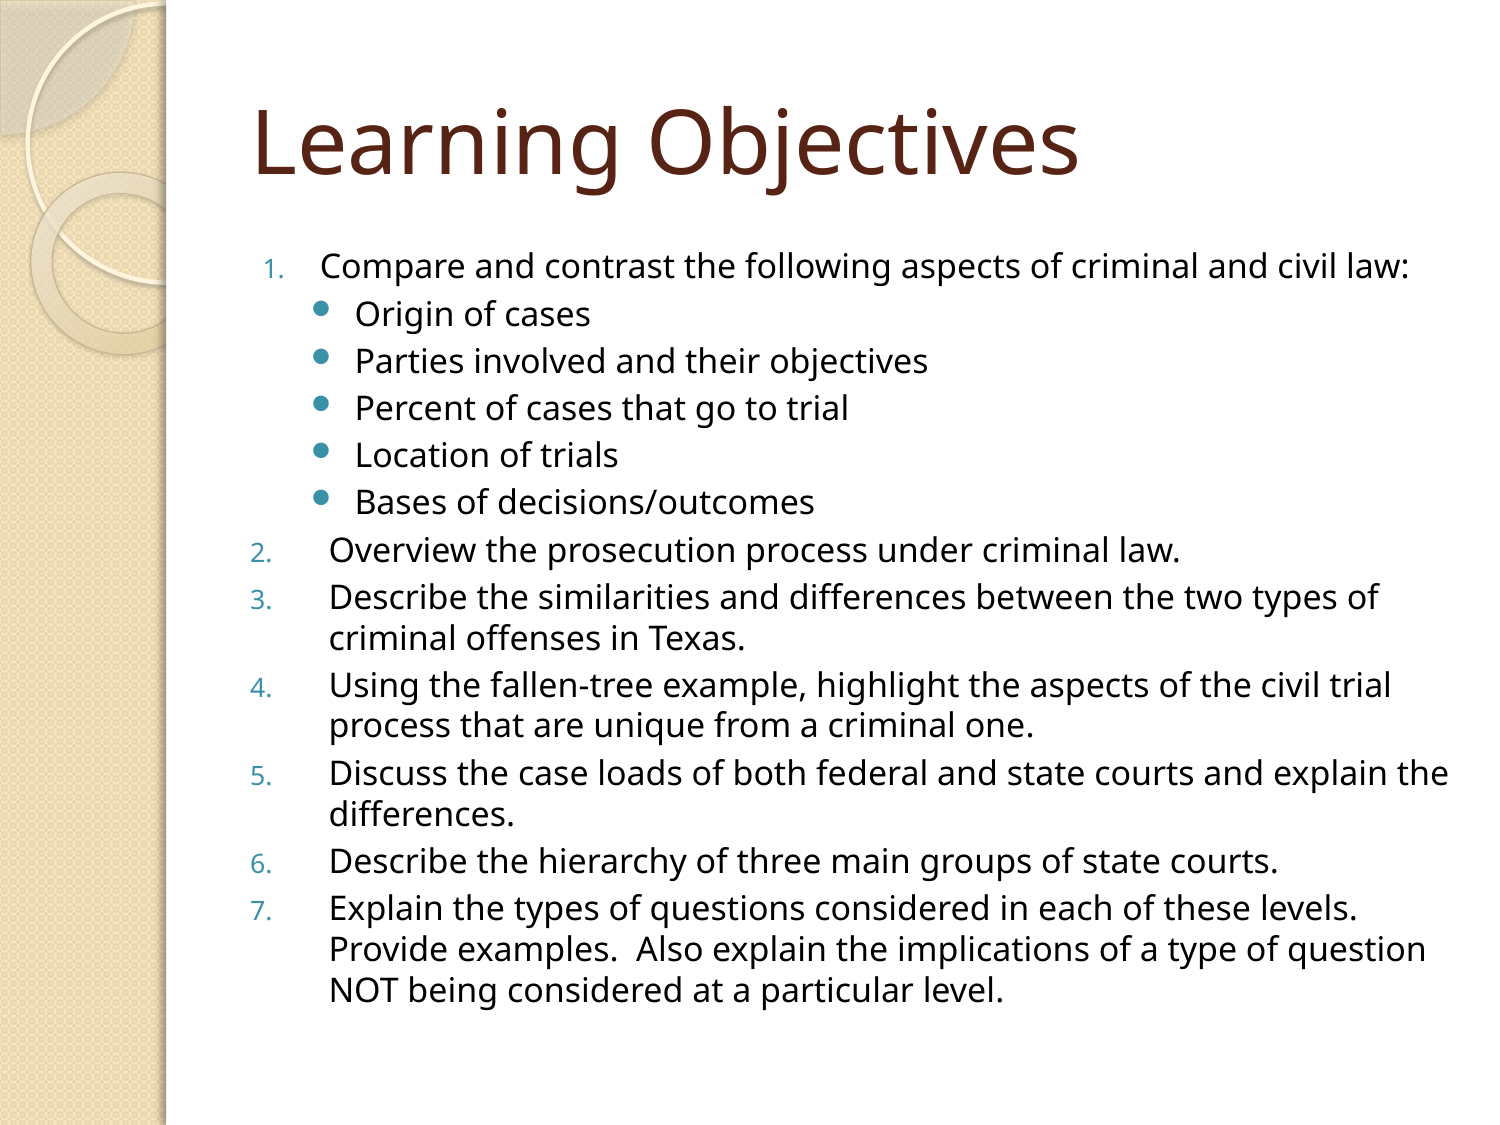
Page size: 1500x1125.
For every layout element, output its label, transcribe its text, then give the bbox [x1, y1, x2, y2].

title Learning Objectives [235, 45, 1466, 233]
list Compare and contrast the following aspects of criminal and civil law: Origin of cases Parties involved and their objectives Percent of cases that go to trial Location of trials Bases of decisions/outcomes Overview the prosecution process under criminal law. Describe the similarities and differences between the two types of criminal offenses in Texas. Using the fallen-tree example, highlight the aspects of the civil trial process that are unique from a criminal one. Discuss the case loads of both federal and state courts and explain the differences. Describe the hierarchy of three main groups of state courts. Explain the types of questions considered in each of these levels. Provide examples. Also explain the implications of a type of question NOT being considered at a particular level. [235, 237, 1466, 1025]
